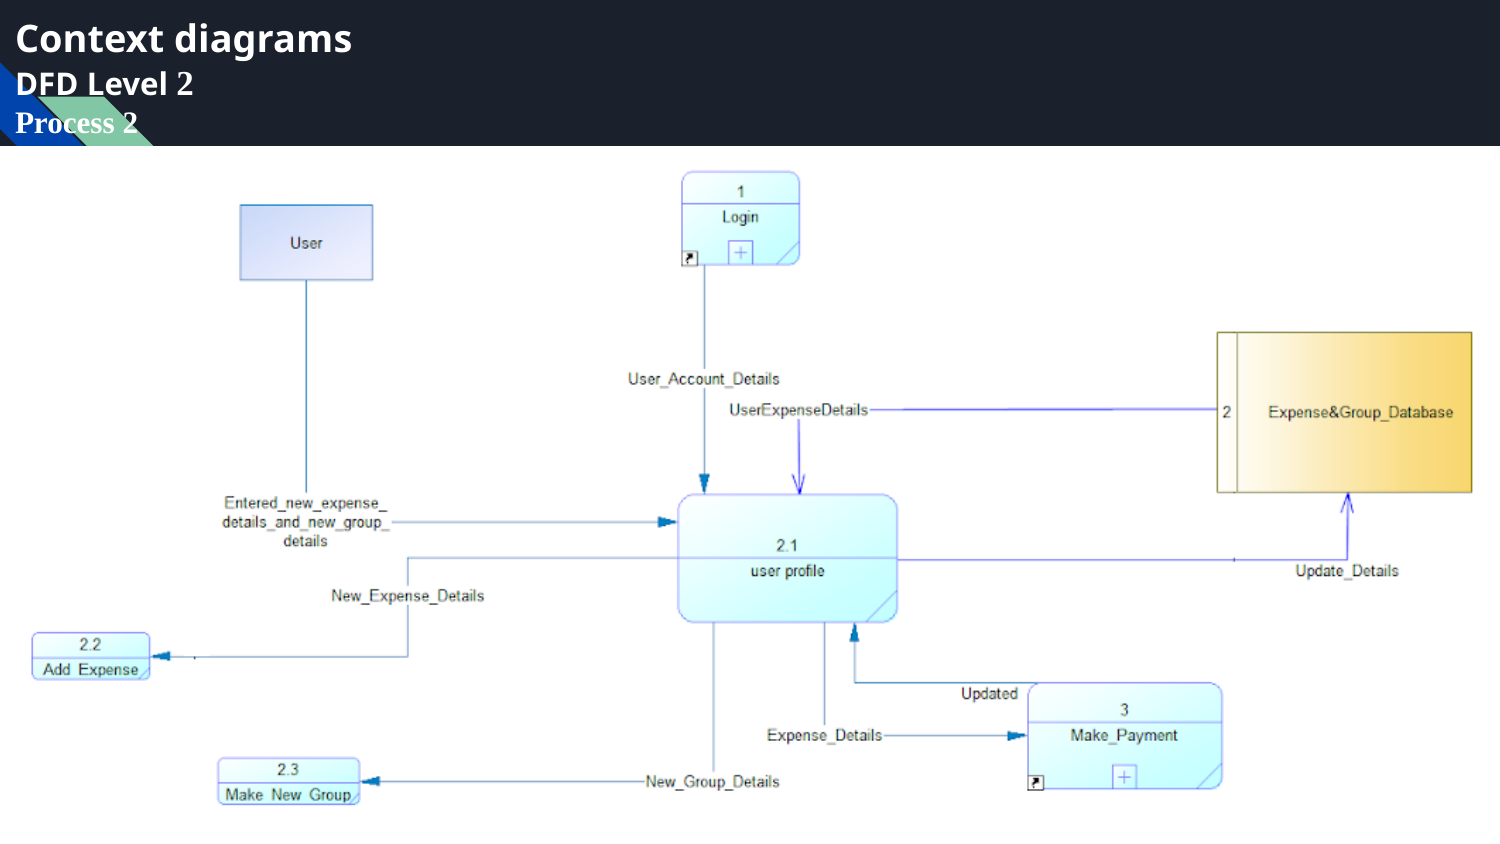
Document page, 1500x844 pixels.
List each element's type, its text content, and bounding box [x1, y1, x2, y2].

picture [0, 146, 1500, 844]
title Context diagrams DFD Level 2 Process 2 [0, 0, 1262, 140]
